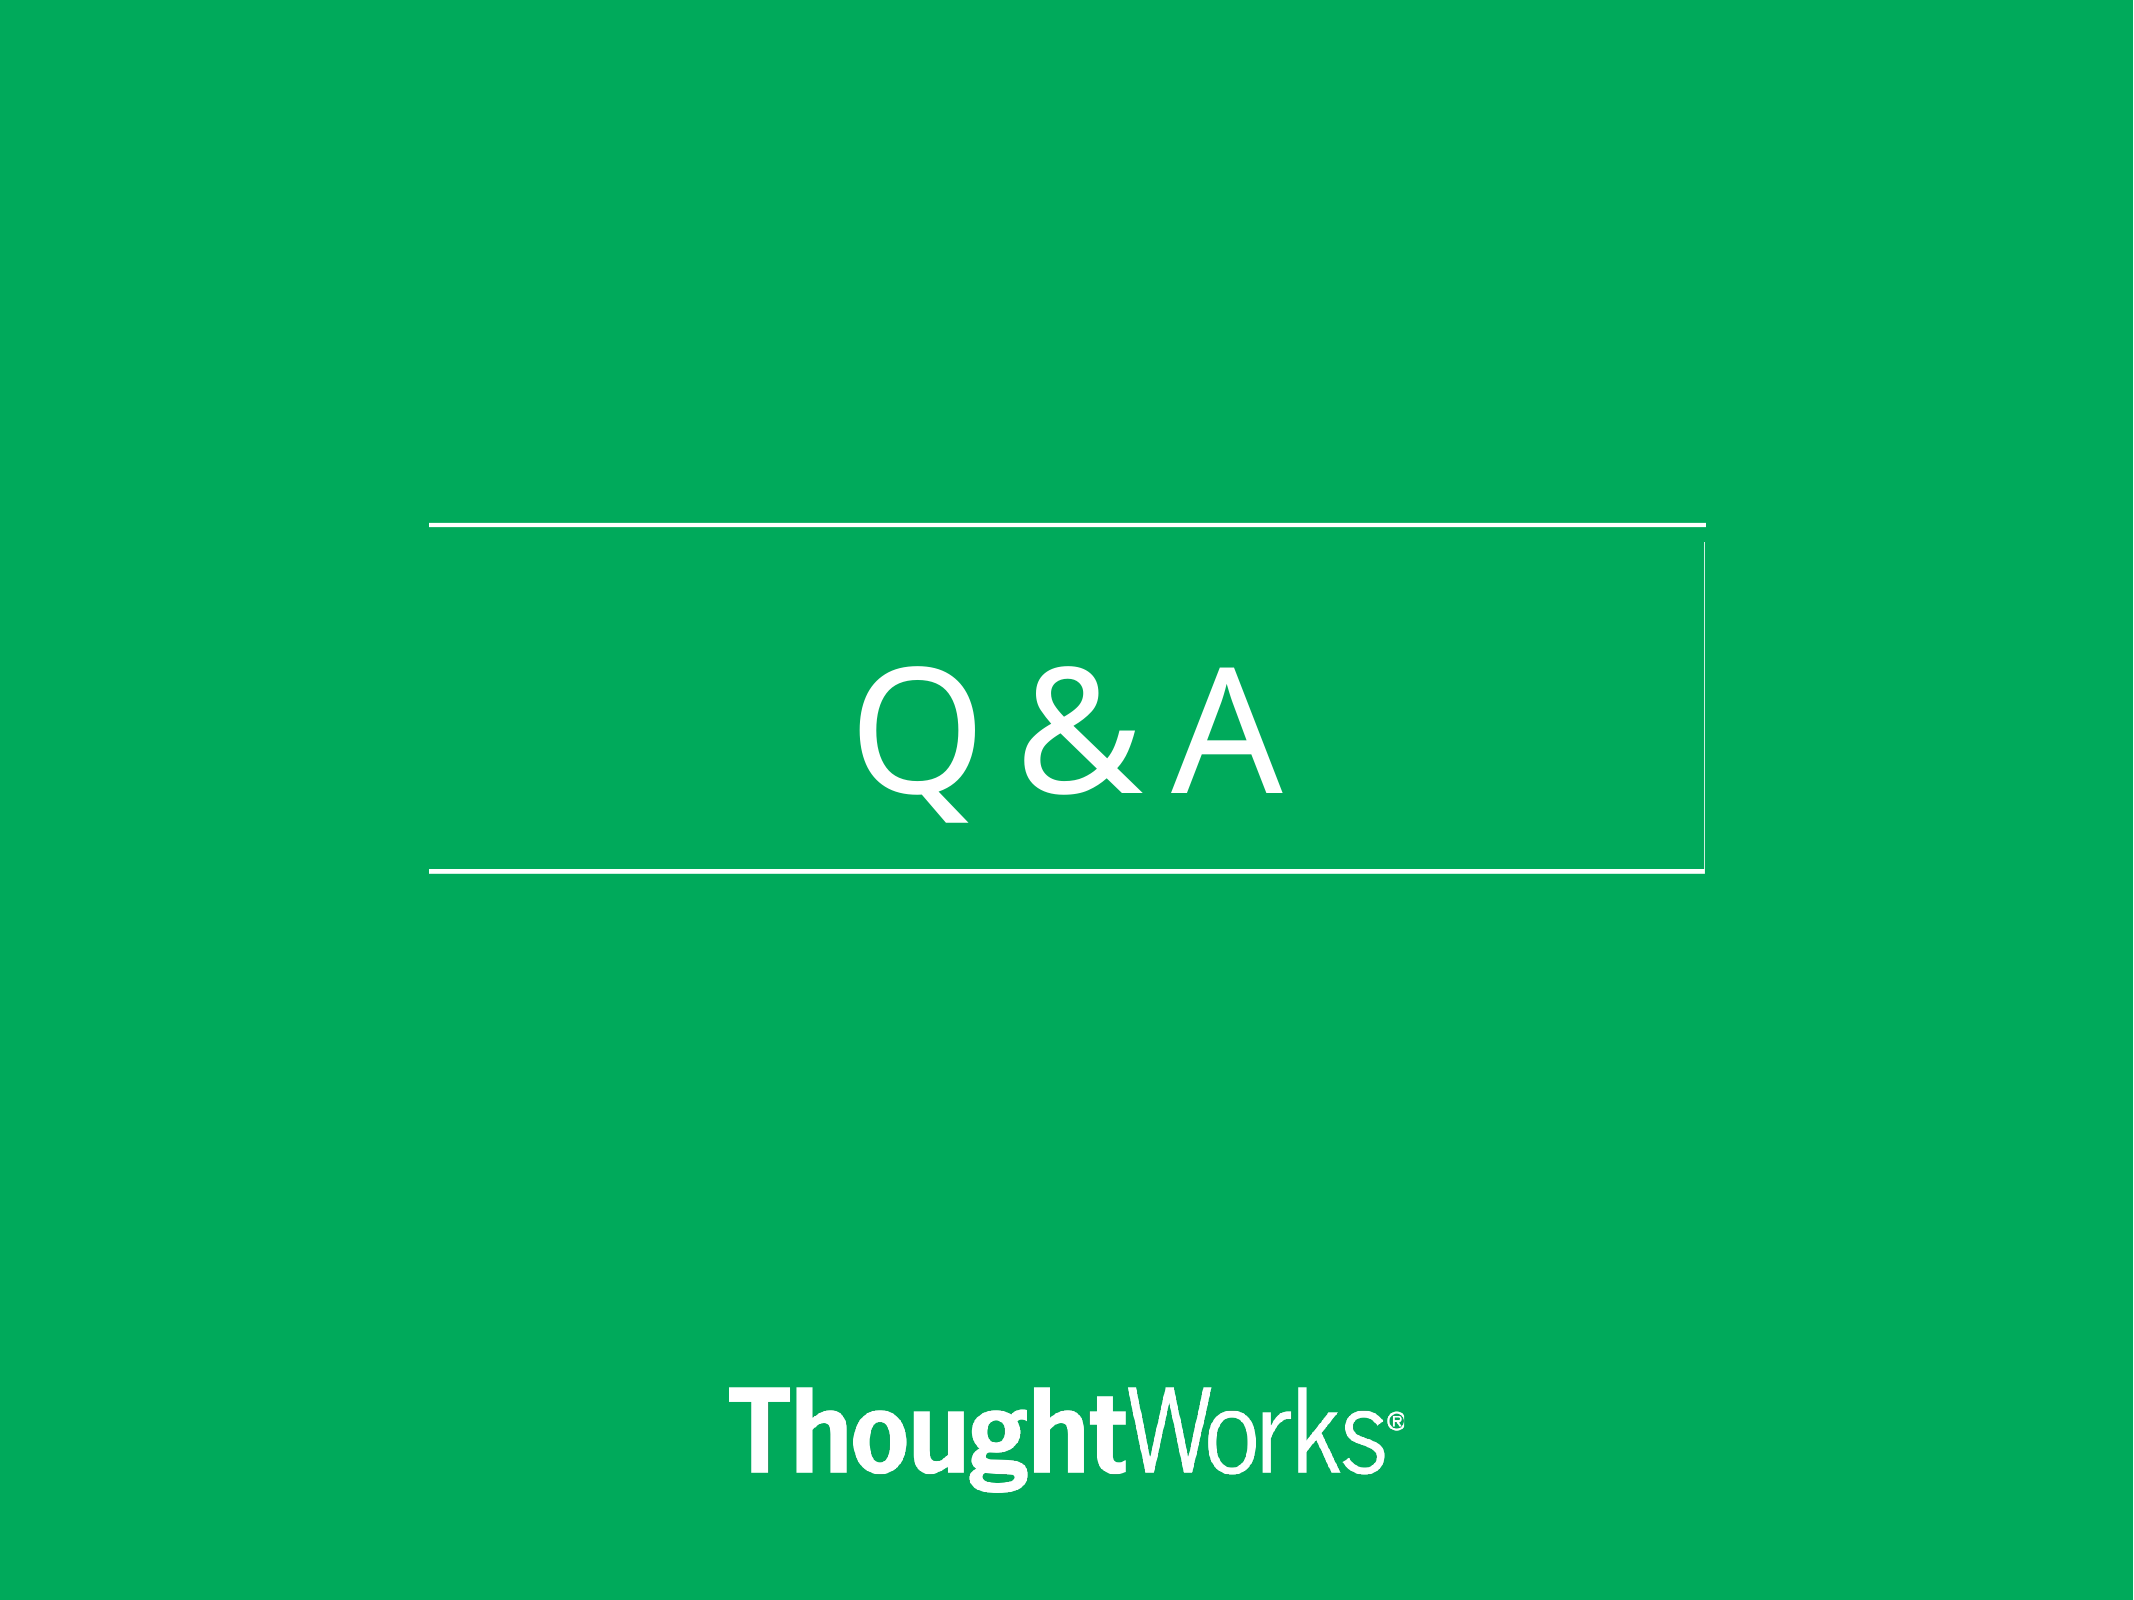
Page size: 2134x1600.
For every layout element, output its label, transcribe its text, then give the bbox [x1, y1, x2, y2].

list Q & A [429, 538, 1705, 869]
